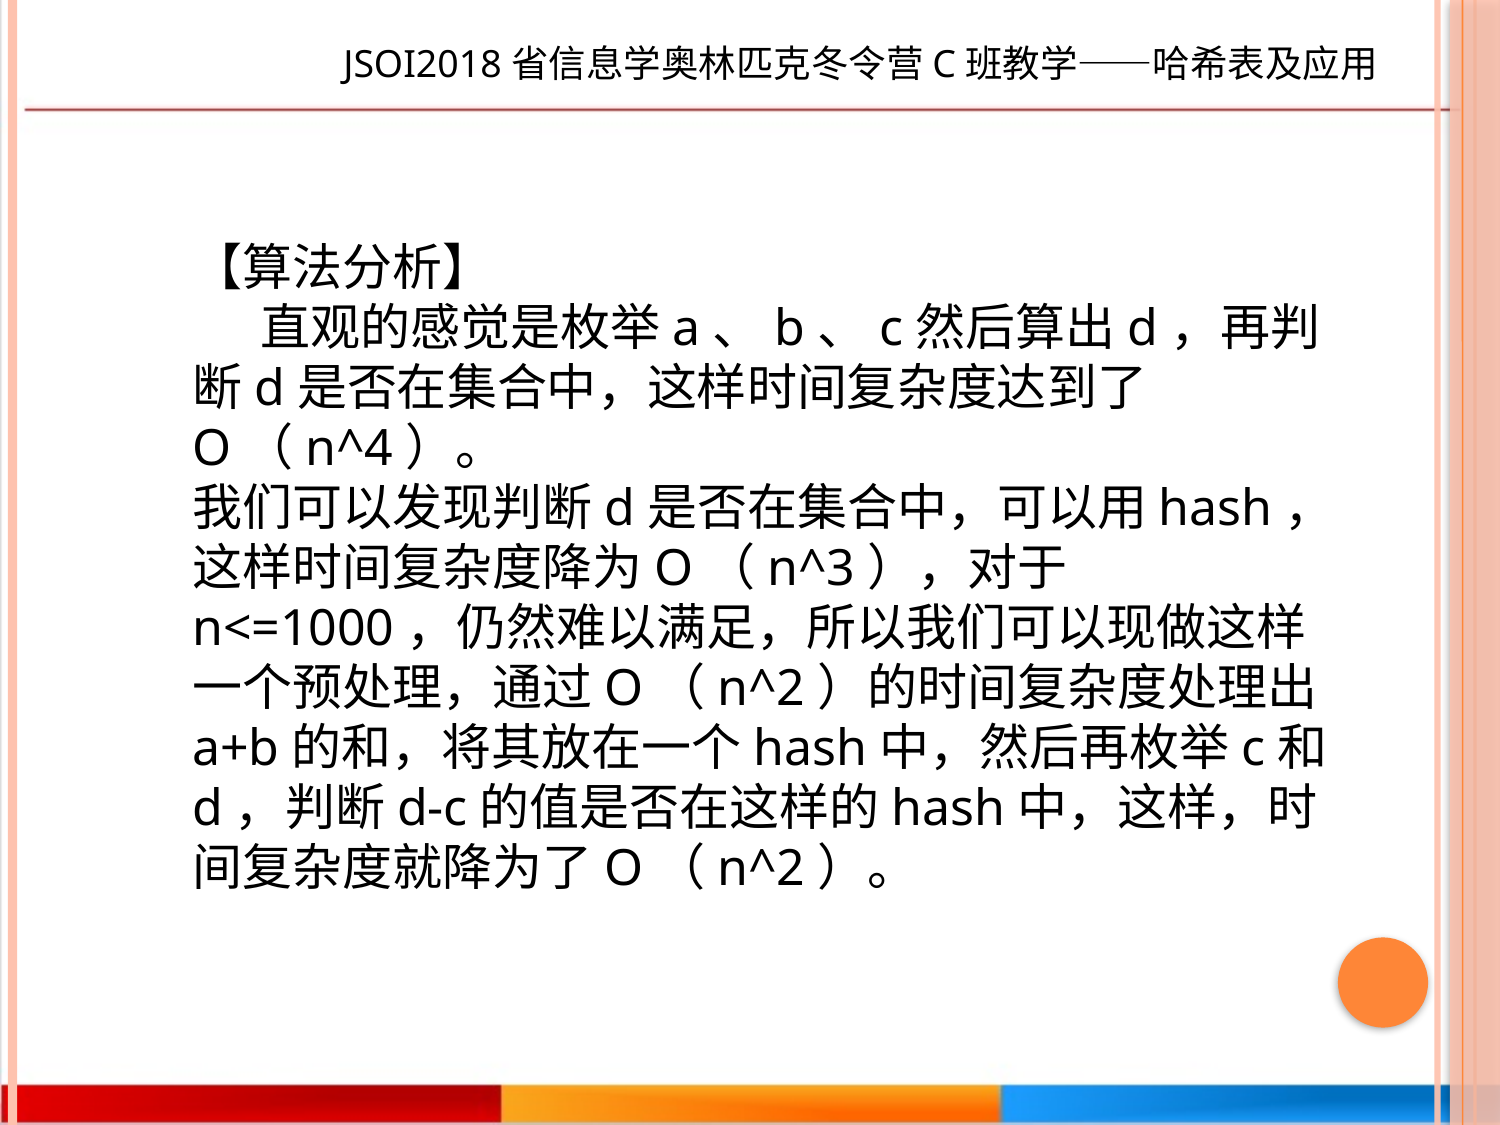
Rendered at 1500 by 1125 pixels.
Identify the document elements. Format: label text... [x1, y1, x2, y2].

picture [18, 0, 1434, 1125]
picture [0, 0, 7, 1125]
text_box JSOI2018省信息学奥林匹克冬令营C班教学——哈希表及应用 [328, 32, 1393, 92]
text_box 【算法分析】 直观的感觉是枚举a、b、c然后算出d，再判断d是否在集合中，这样时间复杂度达到了O（n^4）。 我们可以发现判断d是否在集合中，可以用hash，这样时间复杂度降为O（n^3），对于n<=1000，仍然难以满足，所以我们可以现做这样一个预处理，通过O（n^2）的时间复杂度处理出a+b的和，将其放在一个hash中，然后再枚举c和d，判断d-c的值是否在这样的hash中，这样，时间复杂度就降为了O（n^2）。 [177, 227, 1355, 963]
picture [1441, 0, 1449, 1125]
